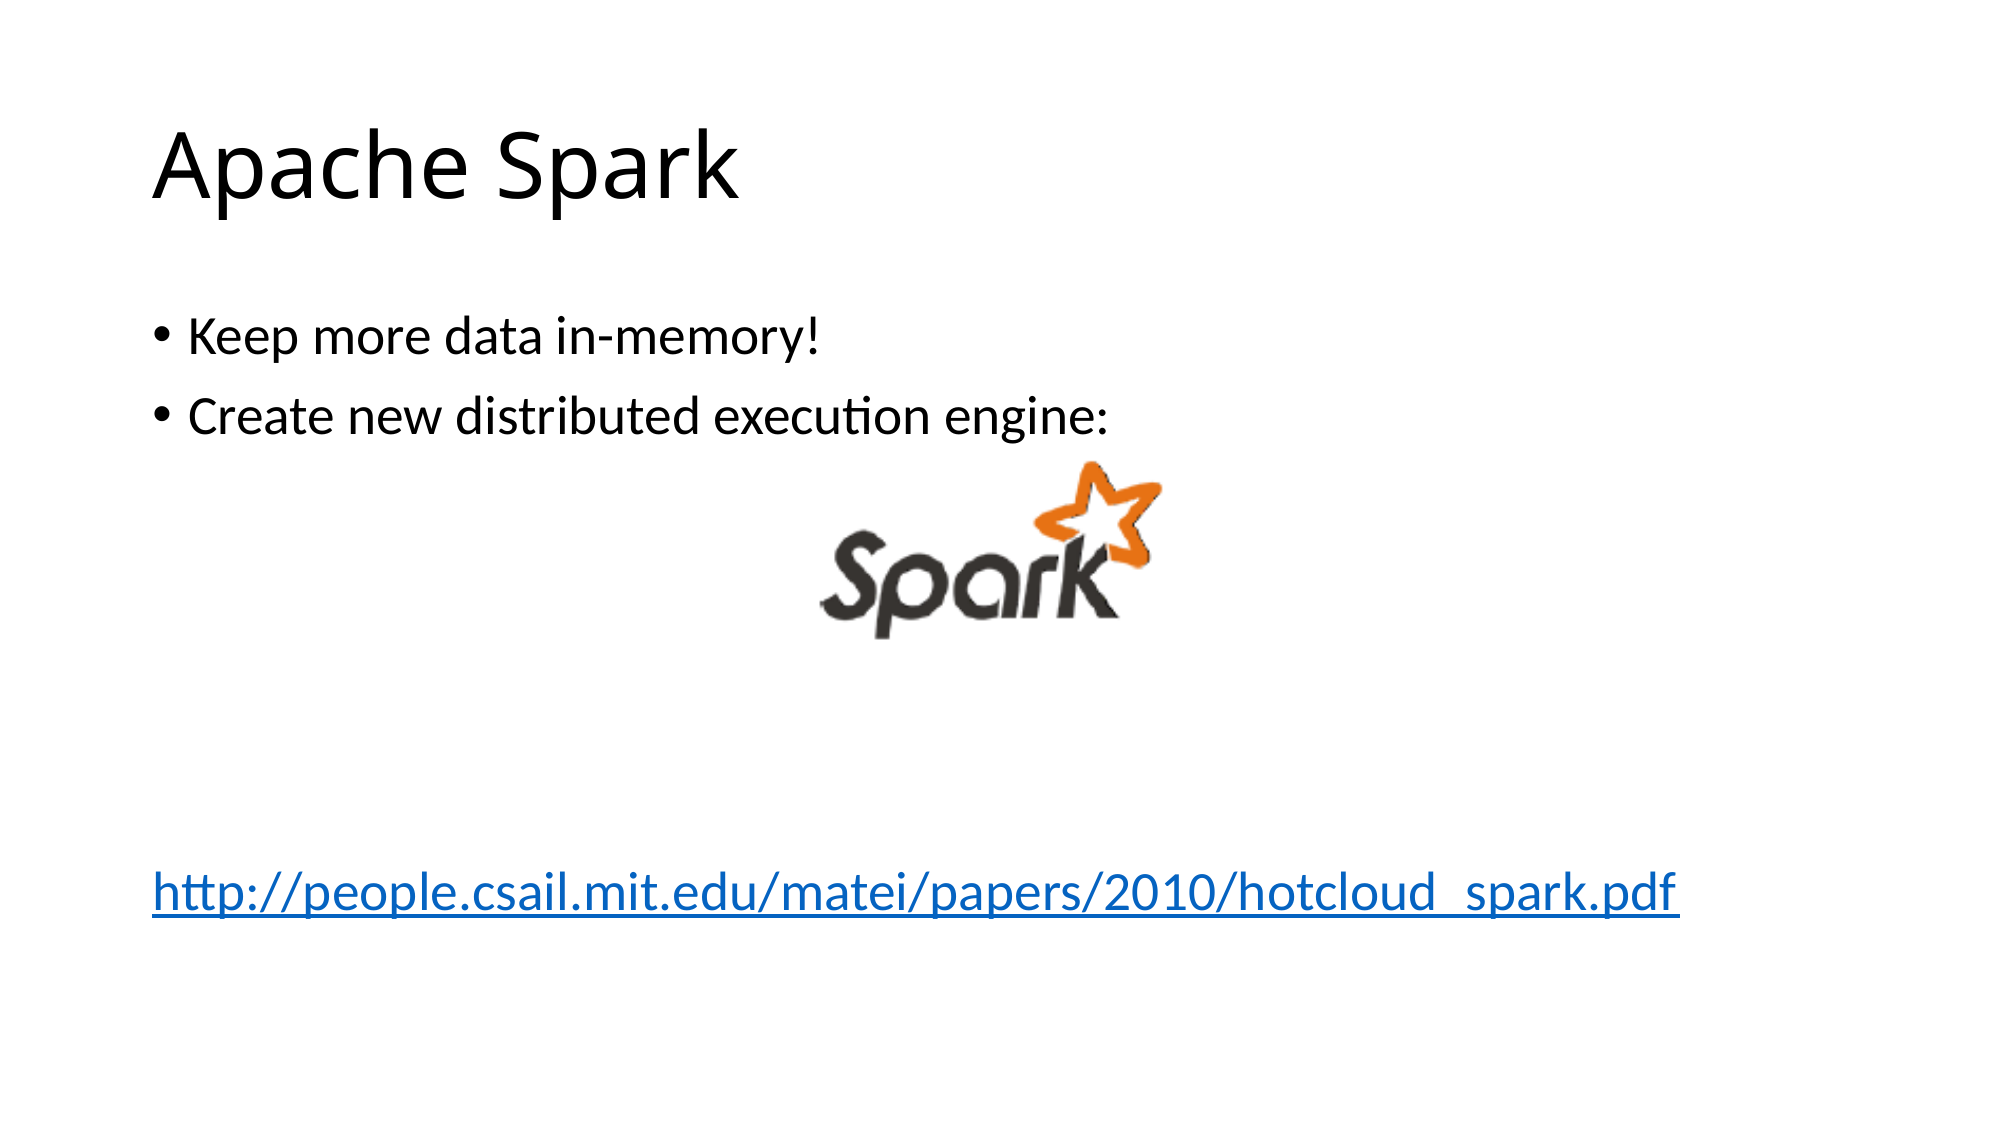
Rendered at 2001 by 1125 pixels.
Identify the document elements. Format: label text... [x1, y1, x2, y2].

picture [774, 447, 1226, 677]
title Apache Spark [137, 59, 1863, 278]
list Keep more data in-memory! Create new distributed execution engine: http://people.csail.mit.edu/matei/papers/2010/hotcloud_spark.pdf [137, 299, 1863, 1014]
